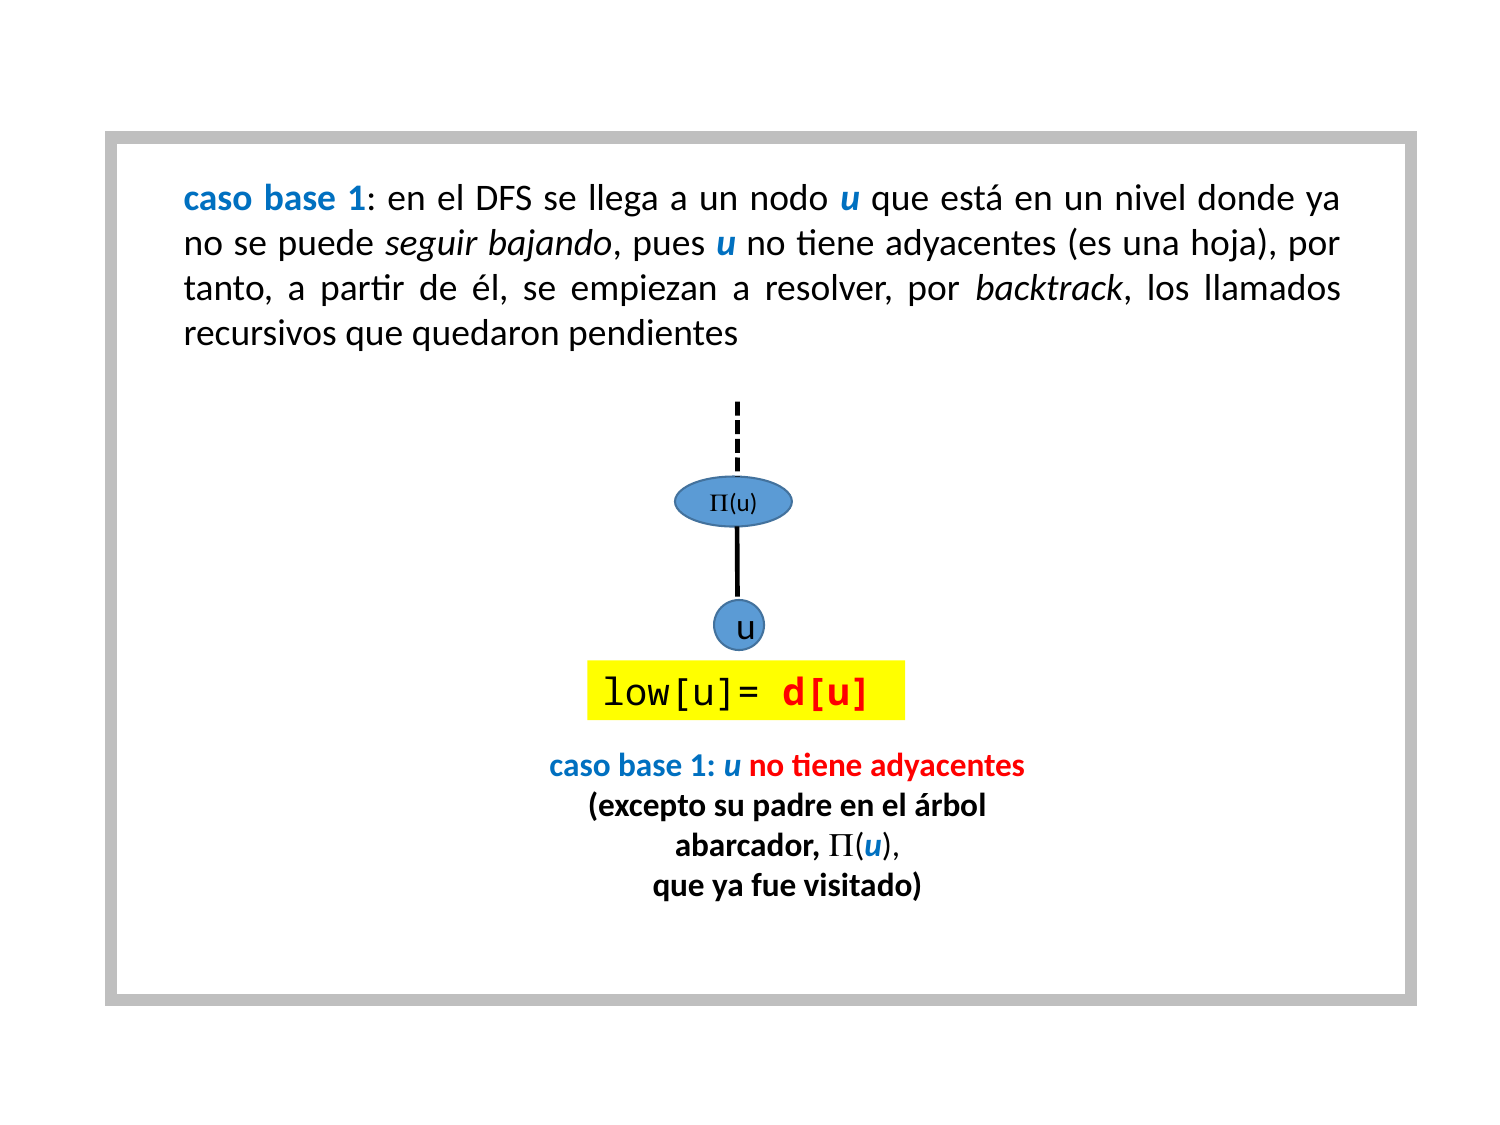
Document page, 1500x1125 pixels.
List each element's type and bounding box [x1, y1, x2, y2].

text_box [587, 401, 906, 721]
text_box [110, 136, 1412, 1001]
